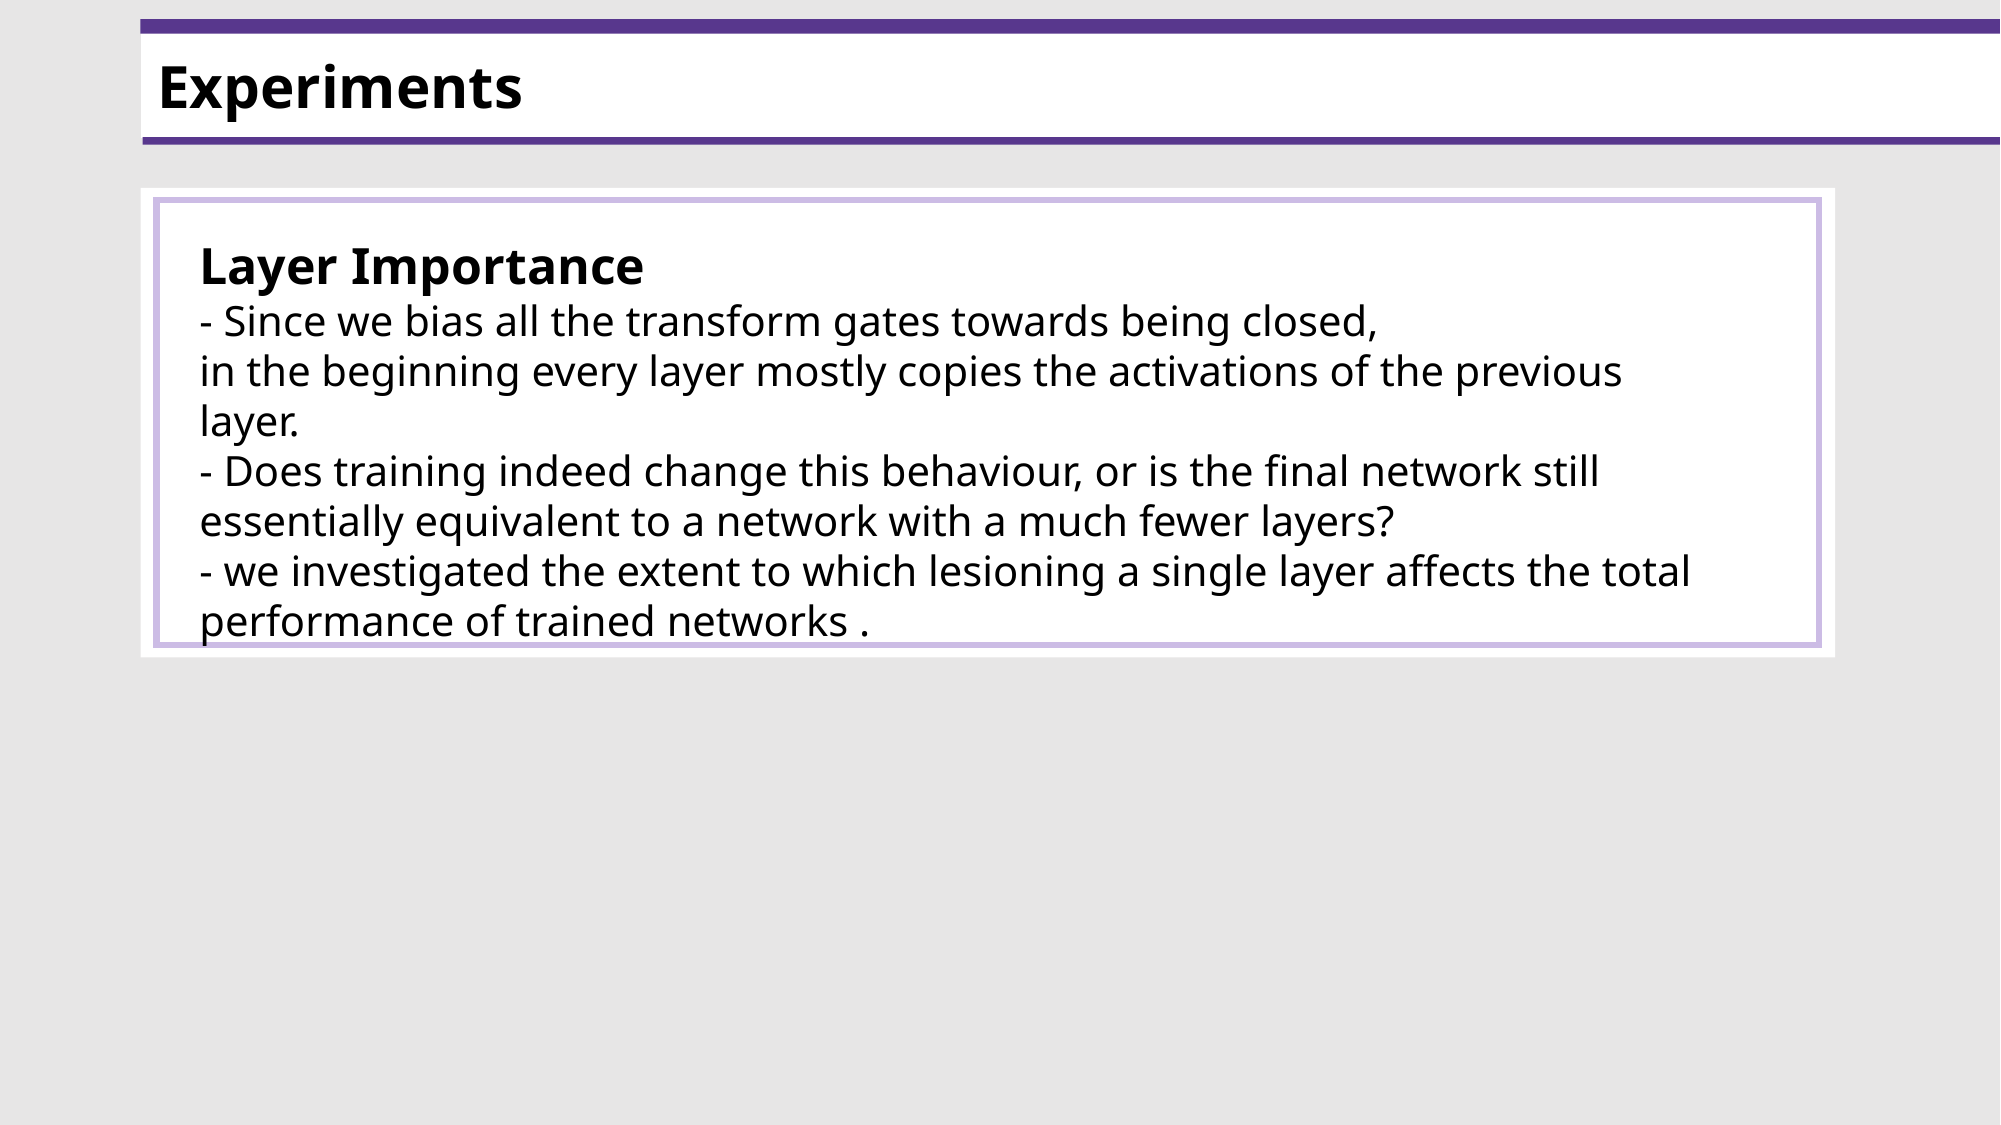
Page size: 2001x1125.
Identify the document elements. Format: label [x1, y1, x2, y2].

text_box [140, 19, 2000, 145]
text_box [140, 187, 1836, 658]
